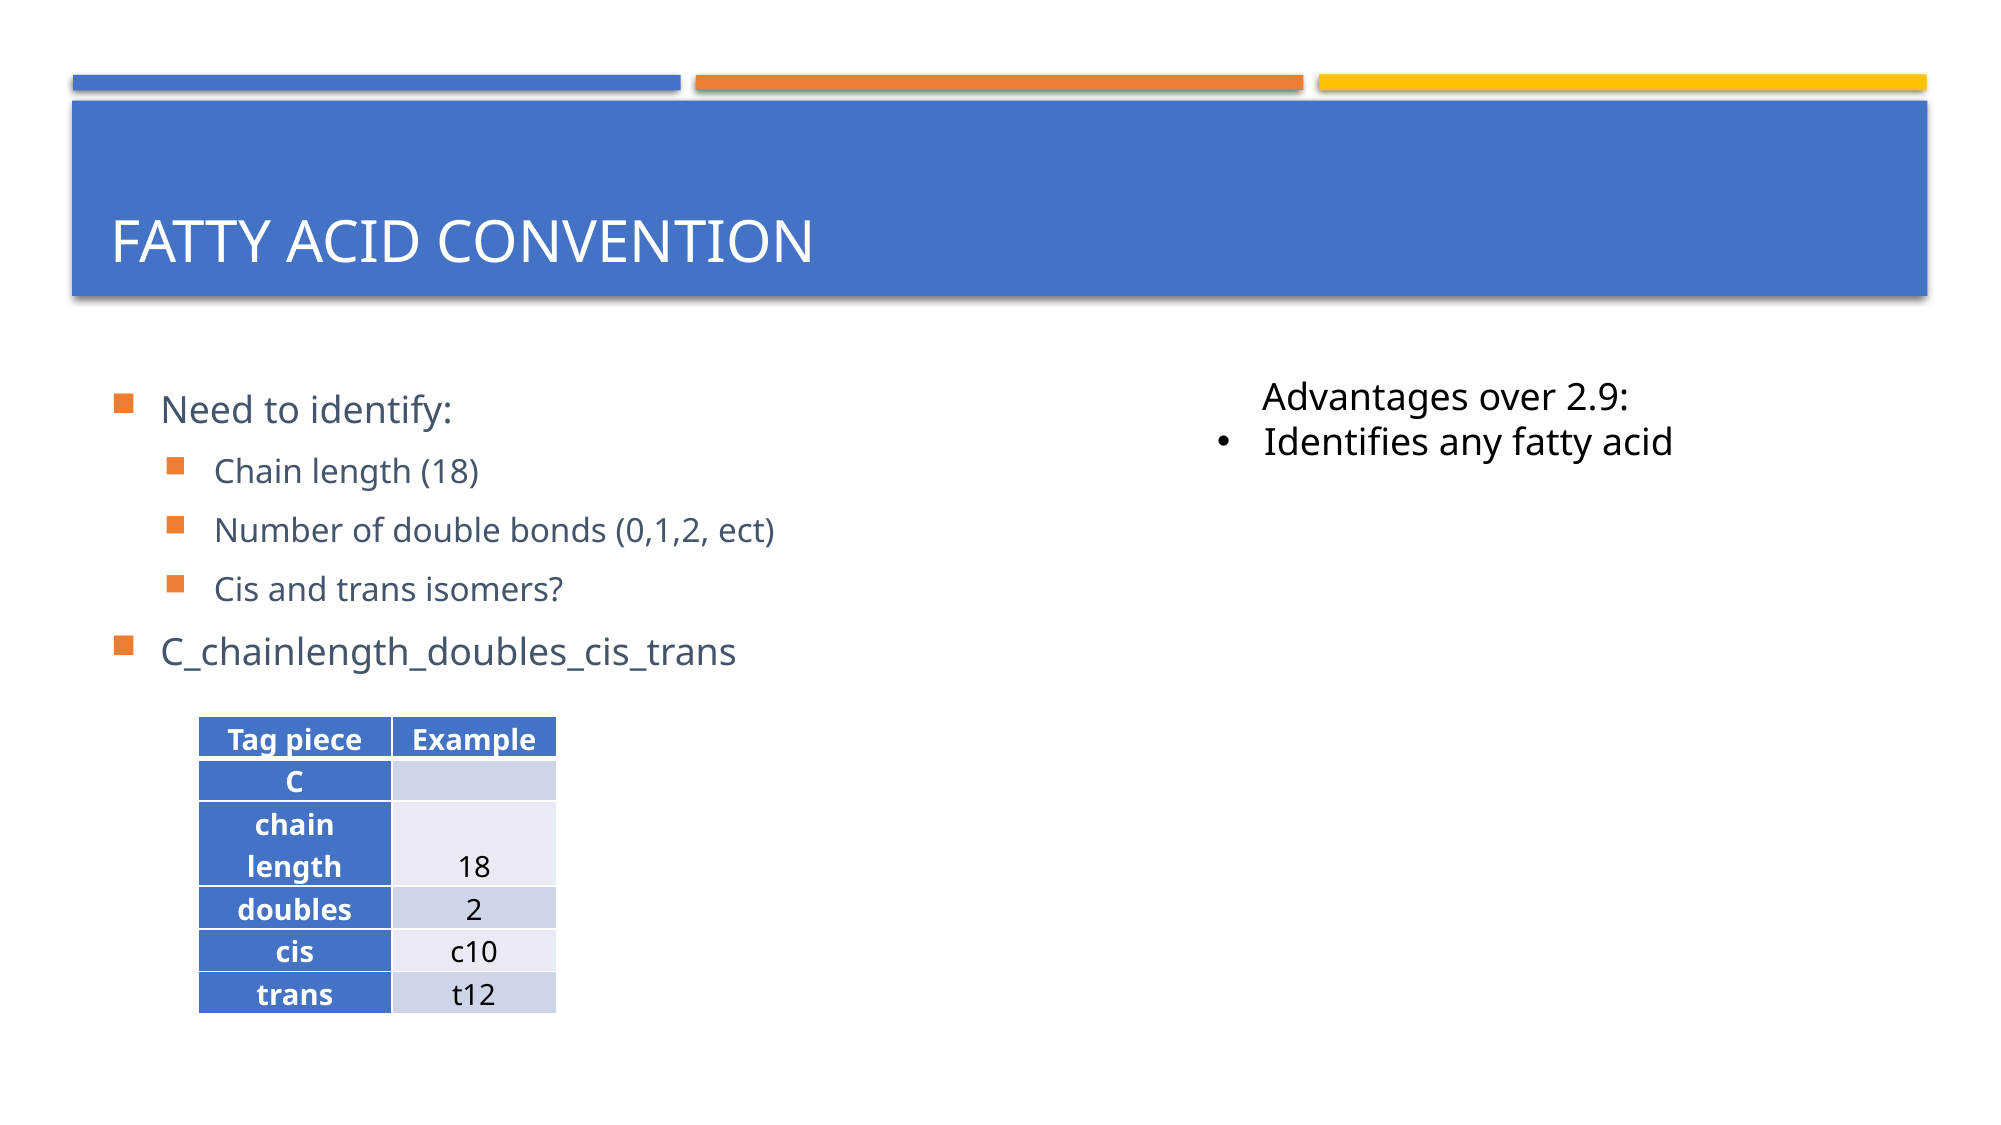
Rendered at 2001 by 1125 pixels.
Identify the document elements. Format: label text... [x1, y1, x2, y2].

table_cell C [199, 761, 391, 800]
table_cell trans [199, 972, 391, 1013]
table_cell 2 [393, 887, 556, 928]
table_cell chain length [199, 802, 391, 885]
title Fatty Acid Convention [95, 115, 1905, 282]
table_header Example [393, 717, 556, 756]
table_cell doubles [199, 887, 391, 928]
table_cell cis [199, 930, 391, 971]
list Need to identify: Chain length (18) Number of double bonds (0,1,2, ect) Cis and trans isomers? C_chainlength_doubles_cis_trans [95, 357, 1905, 962]
table_cell 18 [393, 802, 556, 885]
table_cell c10 [393, 930, 556, 971]
text_box Advantages over 2.9: Identifies any fatty acid [1190, 365, 1701, 471]
table_header Tag piece [199, 717, 391, 756]
table_cell [393, 761, 556, 800]
table_cell t12 [393, 972, 556, 1013]
